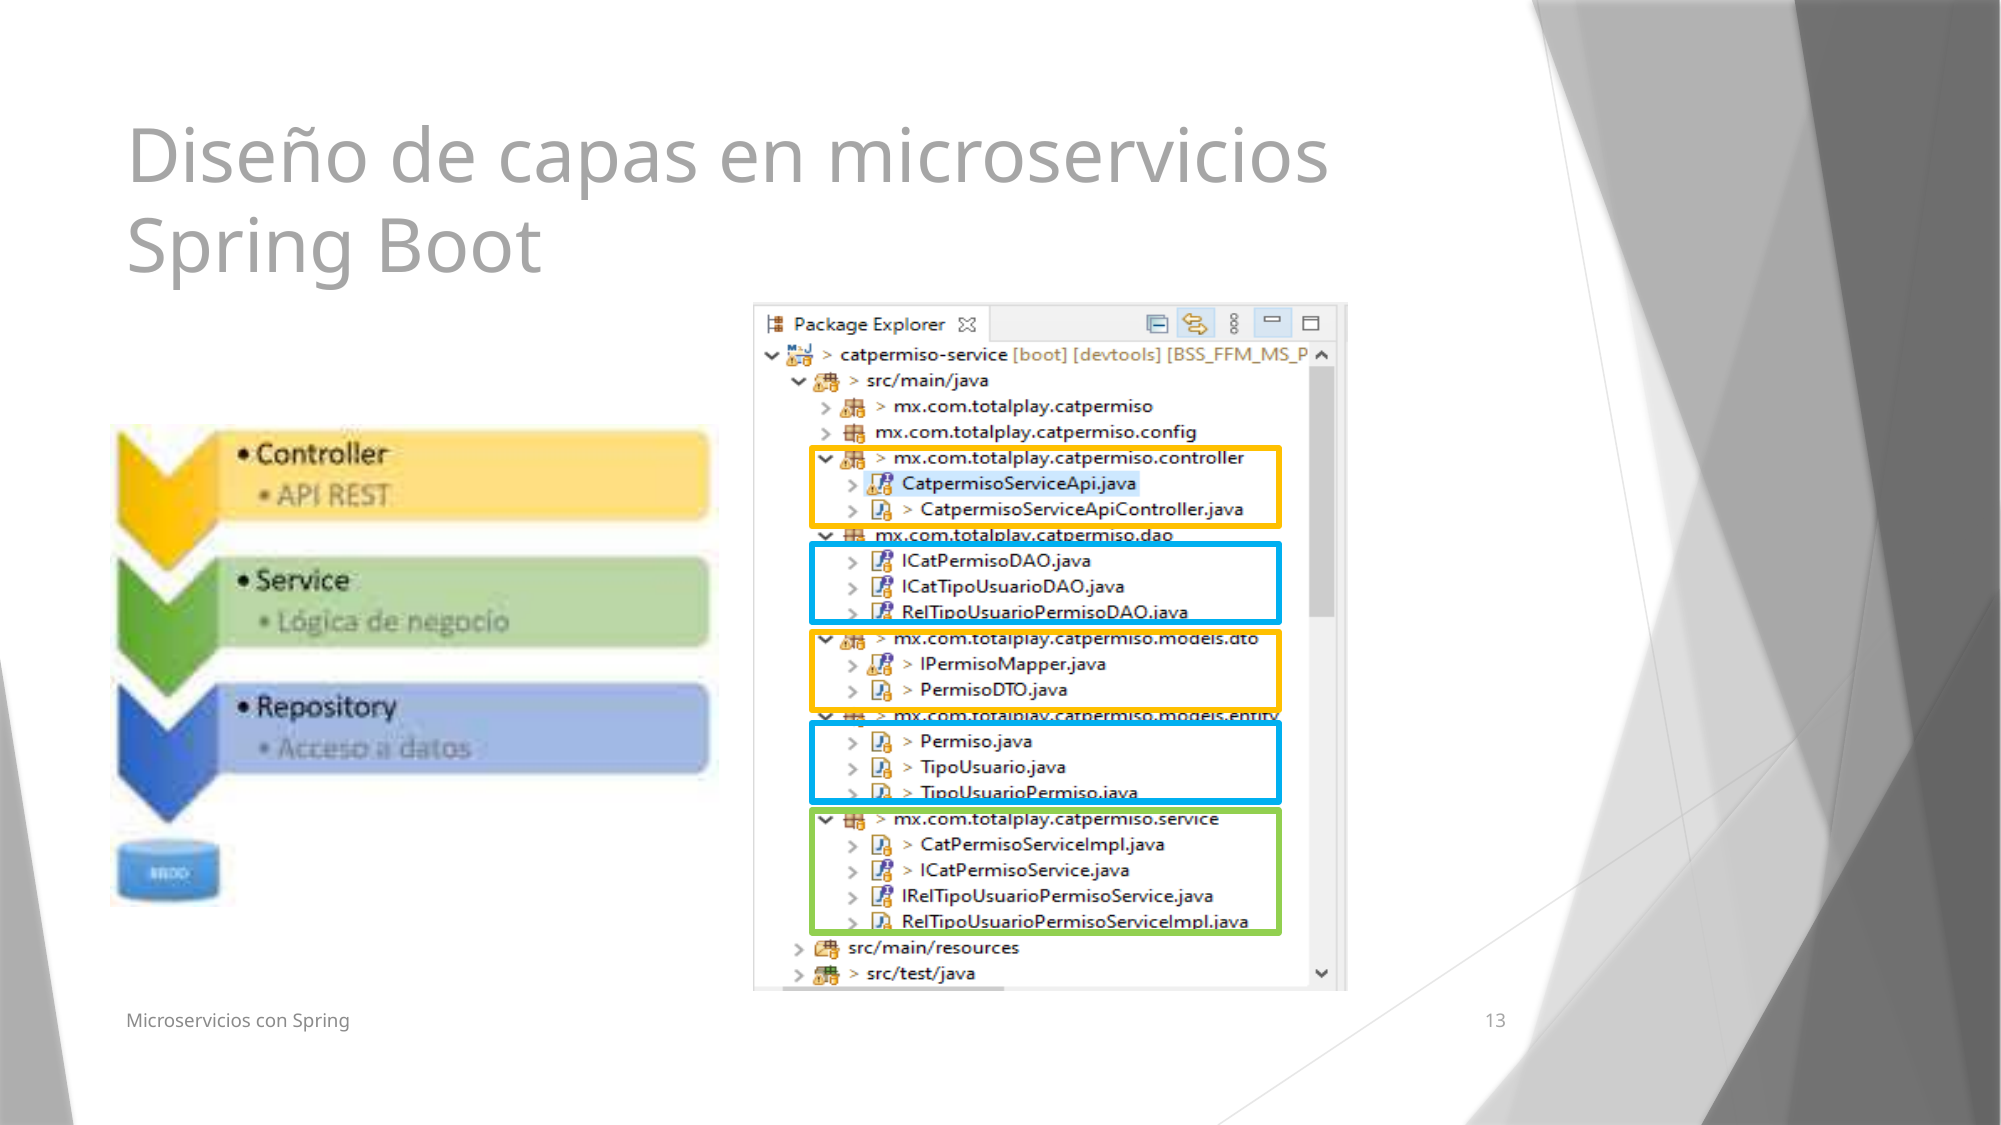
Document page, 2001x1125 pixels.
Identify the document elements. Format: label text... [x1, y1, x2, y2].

footer Microservicios con Spring [111, 991, 1145, 1051]
slide_number 13 [1409, 991, 1522, 1051]
picture [109, 423, 720, 907]
title Diseño de capas en microservicios Spring Boot [111, 99, 1522, 317]
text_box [752, 302, 1349, 992]
